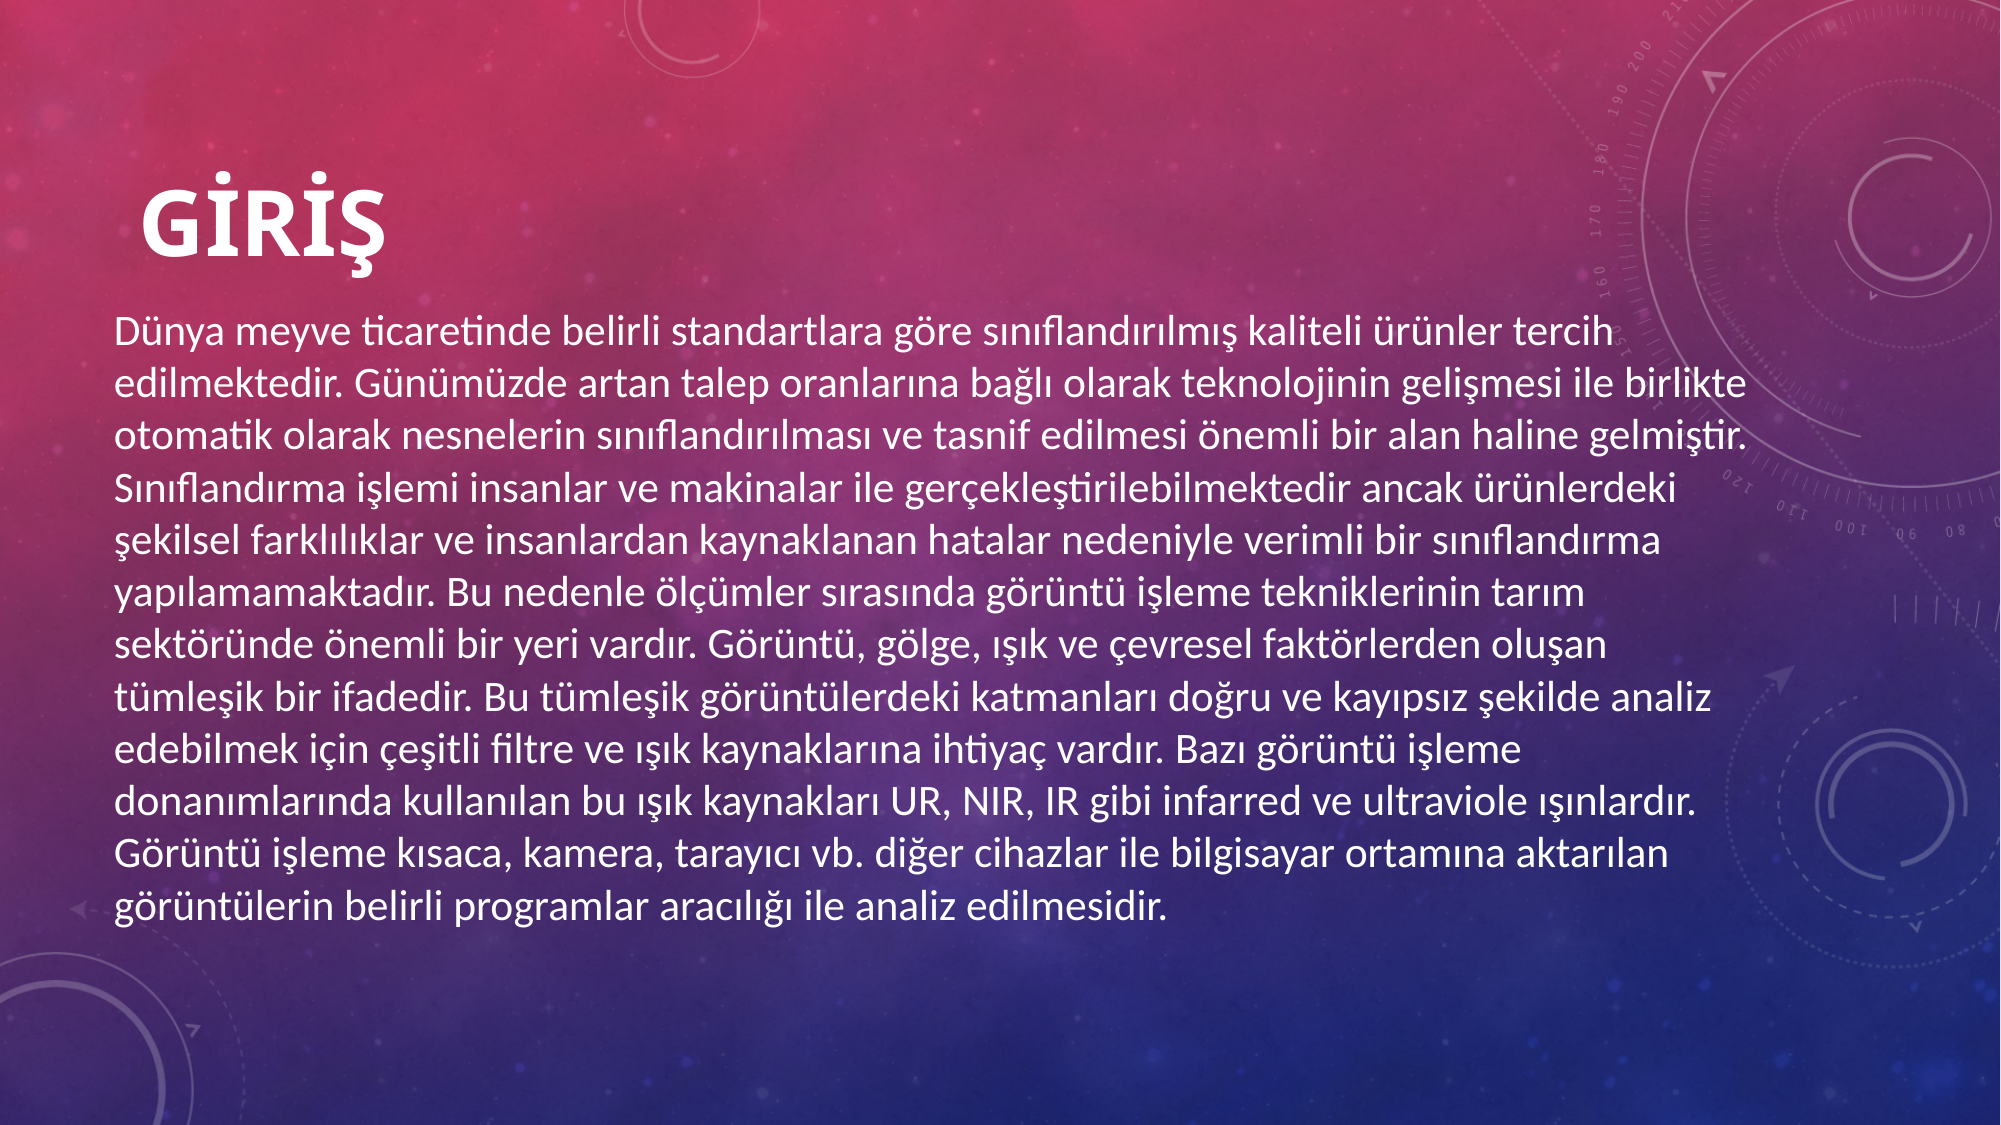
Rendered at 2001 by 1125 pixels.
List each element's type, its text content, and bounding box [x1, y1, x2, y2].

list Dünya meyve ticaretinde belirli standartlara göre sınıflandırılmış kaliteli ürünler tercih edilmektedir. Günümüzde artan talep oranlarına bağlı olarak teknolojinin gelişmesi ile birlikte otomatik olarak nesnelerin sınıflandırılması ve tasnif edilmesi önemli bir alan haline gelmiştir. Sınıflandırma işlemi insanlar ve makinalar ile gerçekleştirilebilmektedir ancak ürünlerdeki şekilsel farklılıklar ve insanlardan kaynaklanan hatalar nedeniyle verimli bir sınıflandırma yapılamamaktadır. Bu nedenle ölçümler sırasında görüntü işleme tekniklerinin tarım sektöründe önemli bir yeri vardır. Görüntü, gölge, ışık ve çevresel faktörlerden oluşan tümleşik bir ifadedir. Bu tümleşik görüntülerdeki katmanları doğru ve kayıpsız şekilde analiz edebilmek için çeşitli filtre ve ışık kaynaklarına ihtiyaç vardır. Bazı görüntü işleme donanımlarında kullanılan bu ışık kaynakları UR, NIR, IR gibi infarred ve ultraviole ışınlardır. Görüntü işleme kısaca, kamera, tarayıcı vb. diğer cihazlar ile bilgisayar ortamına aktarılan görüntülerin belirli programlar aracılığı ile analiz edilmesidir. [99, 294, 1775, 950]
title GİRİŞ [123, 99, 1593, 294]
picture [0, 0, 2001, 1125]
